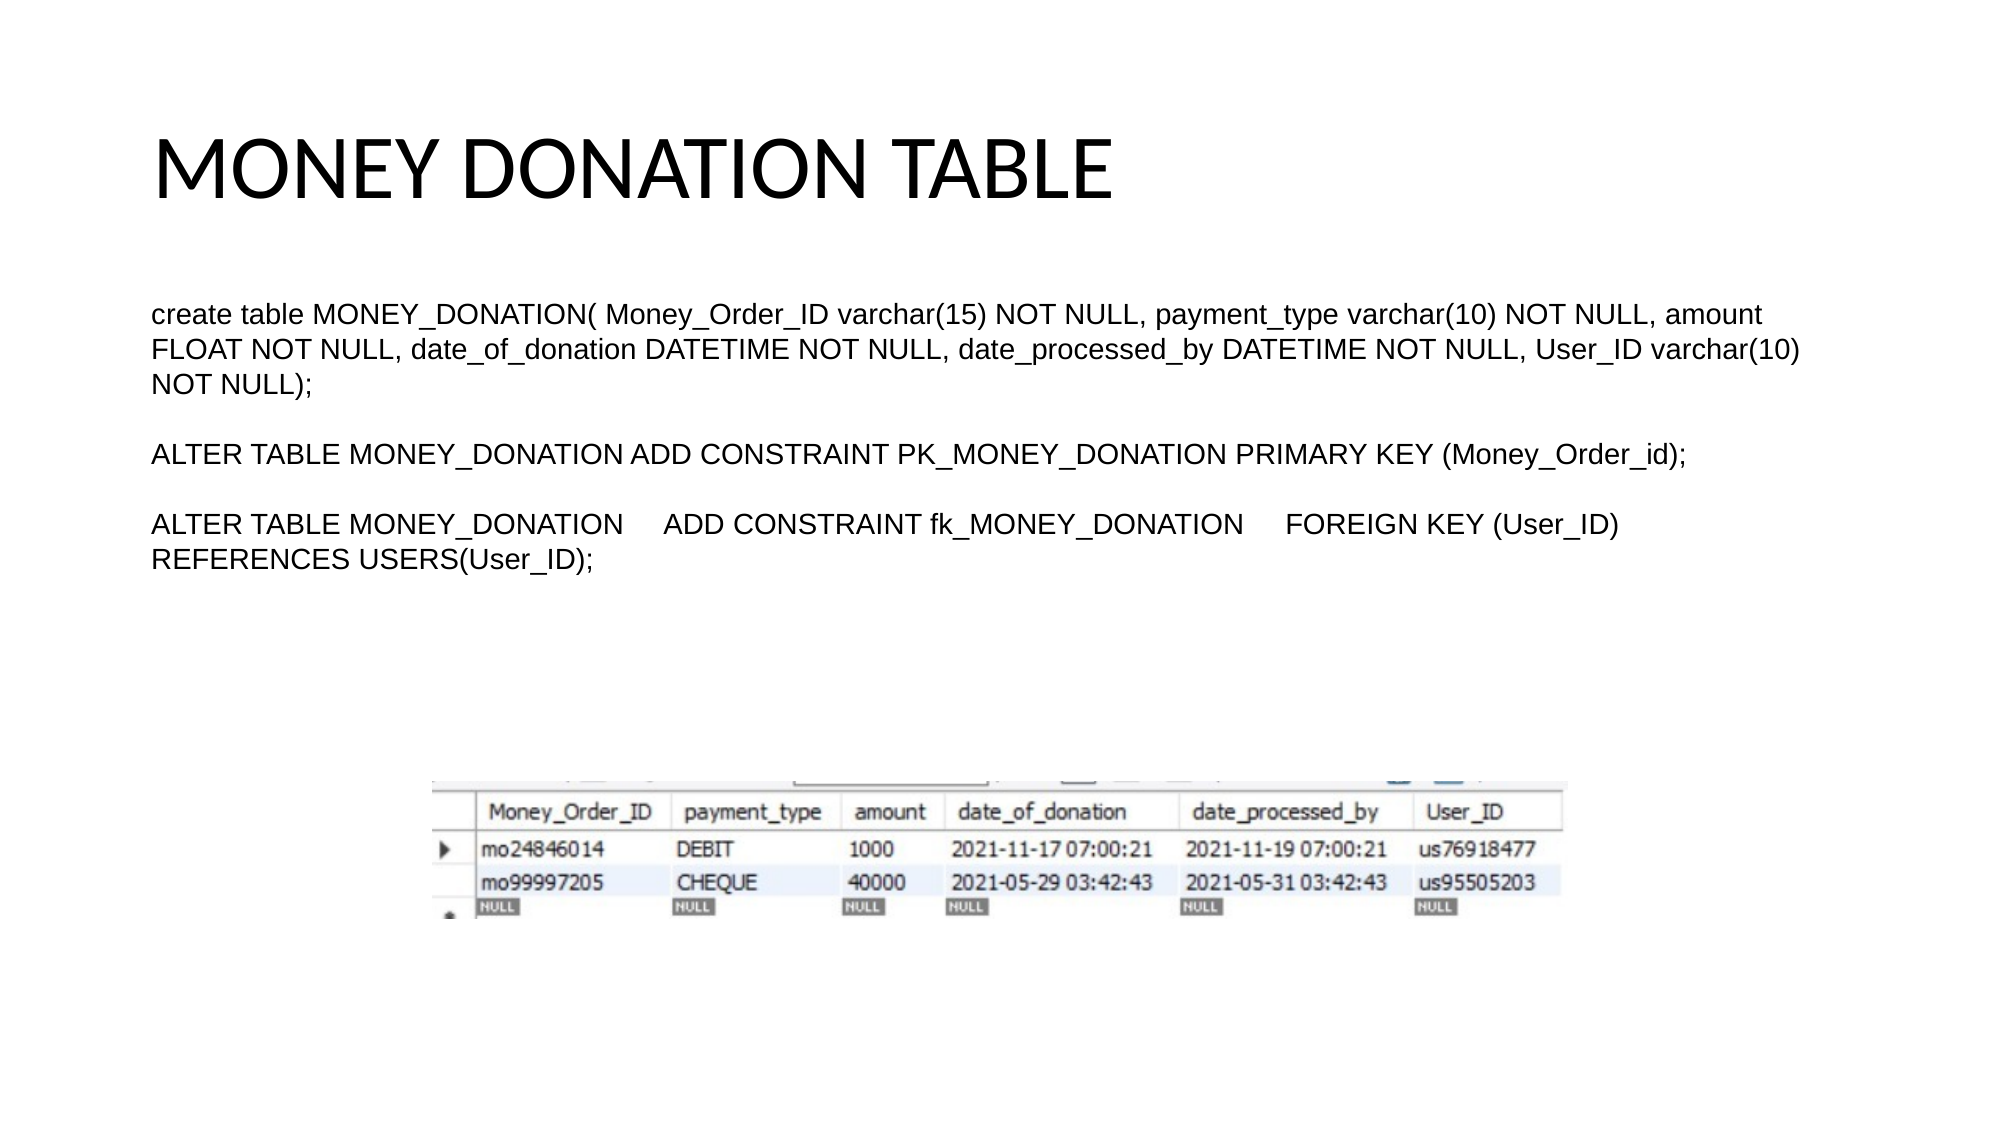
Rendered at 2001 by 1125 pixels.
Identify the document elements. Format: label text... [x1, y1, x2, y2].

text_box create table MONEY_DONATION( Money_Order_ID varchar(15) NOT NULL, payment_type varchar(10) NOT NULL, amount FLOAT NOT NULL, date_of_donation DATETIME NOT NULL, date_processed_by DATETIME NOT NULL, User_ID varchar(10) NOT NULL); ALTER TABLE MONEY_DONATION ADD CONSTRAINT PK_MONEY_DONATION PRIMARY KEY (Money_Order_id); ALTER TABLE MONEY_DONATION ADD CONSTRAINT fk_MONEY_DONATION FOREIGN KEY (User_ID) REFERENCES USERS(User_ID); [136, 280, 1862, 695]
picture [431, 780, 1569, 919]
title MONEY DONATION TABLE [137, 59, 1863, 278]
